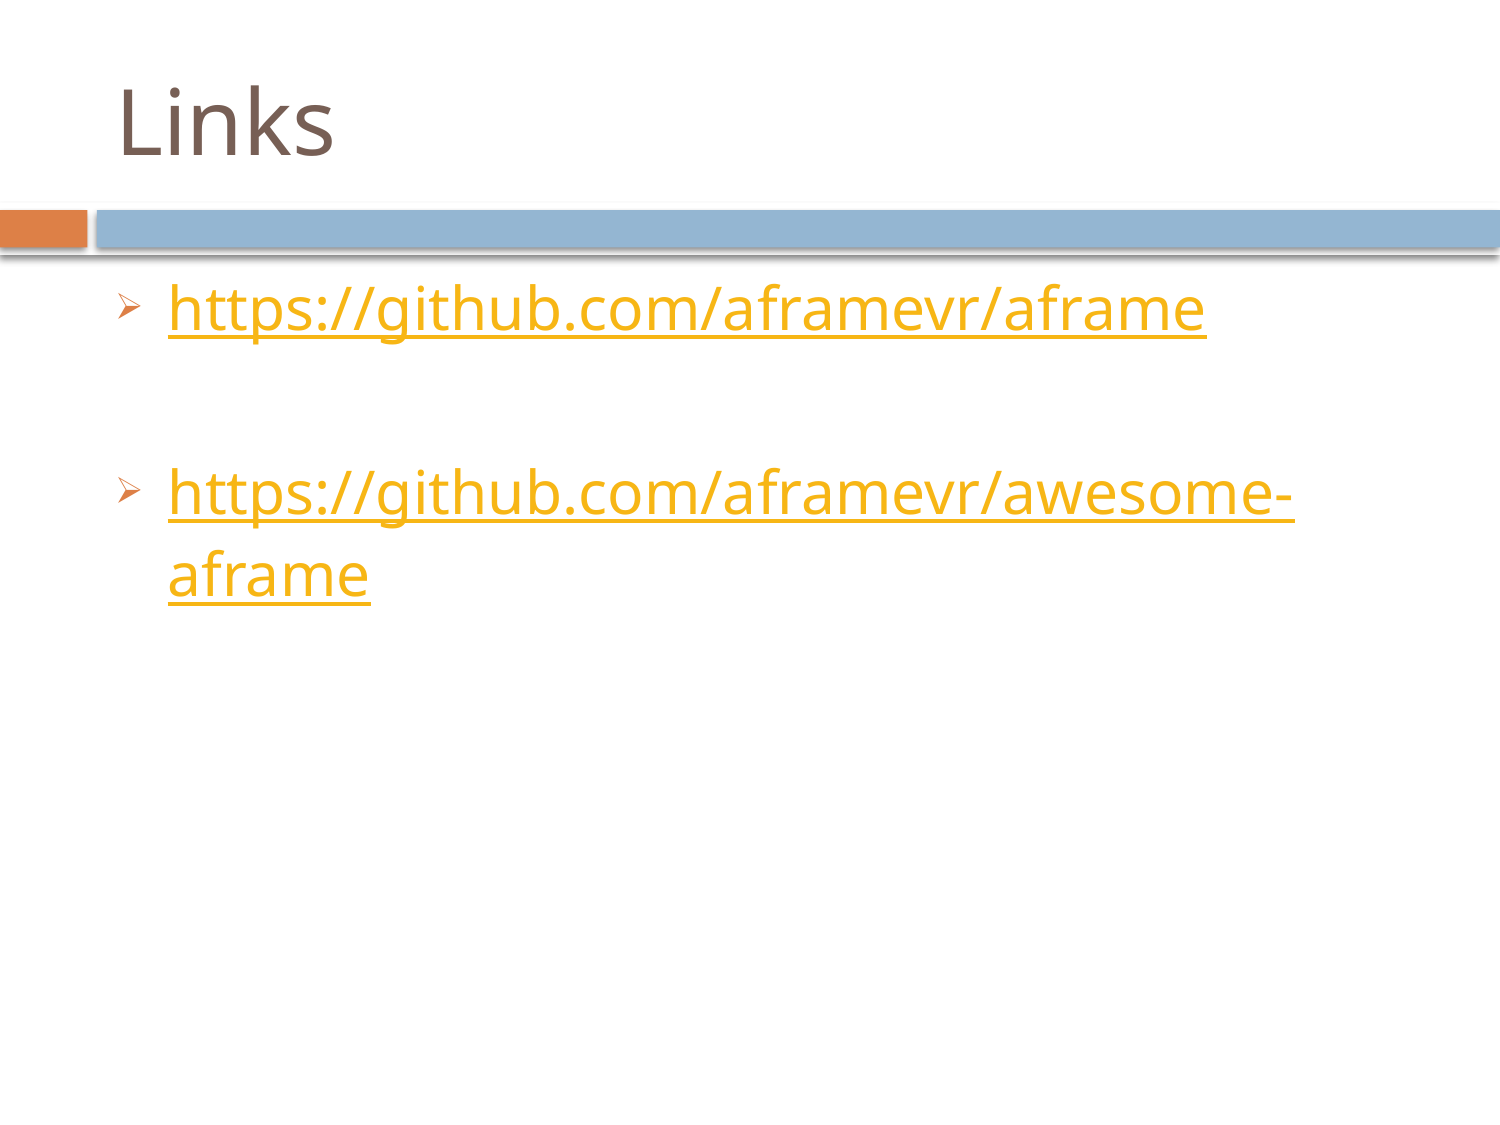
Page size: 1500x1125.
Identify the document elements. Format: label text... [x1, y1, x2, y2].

title Links [100, 37, 1438, 200]
list https://github.com/aframevr/aframe https://github.com/aframevr/awesome-aframe [100, 262, 1438, 1000]
